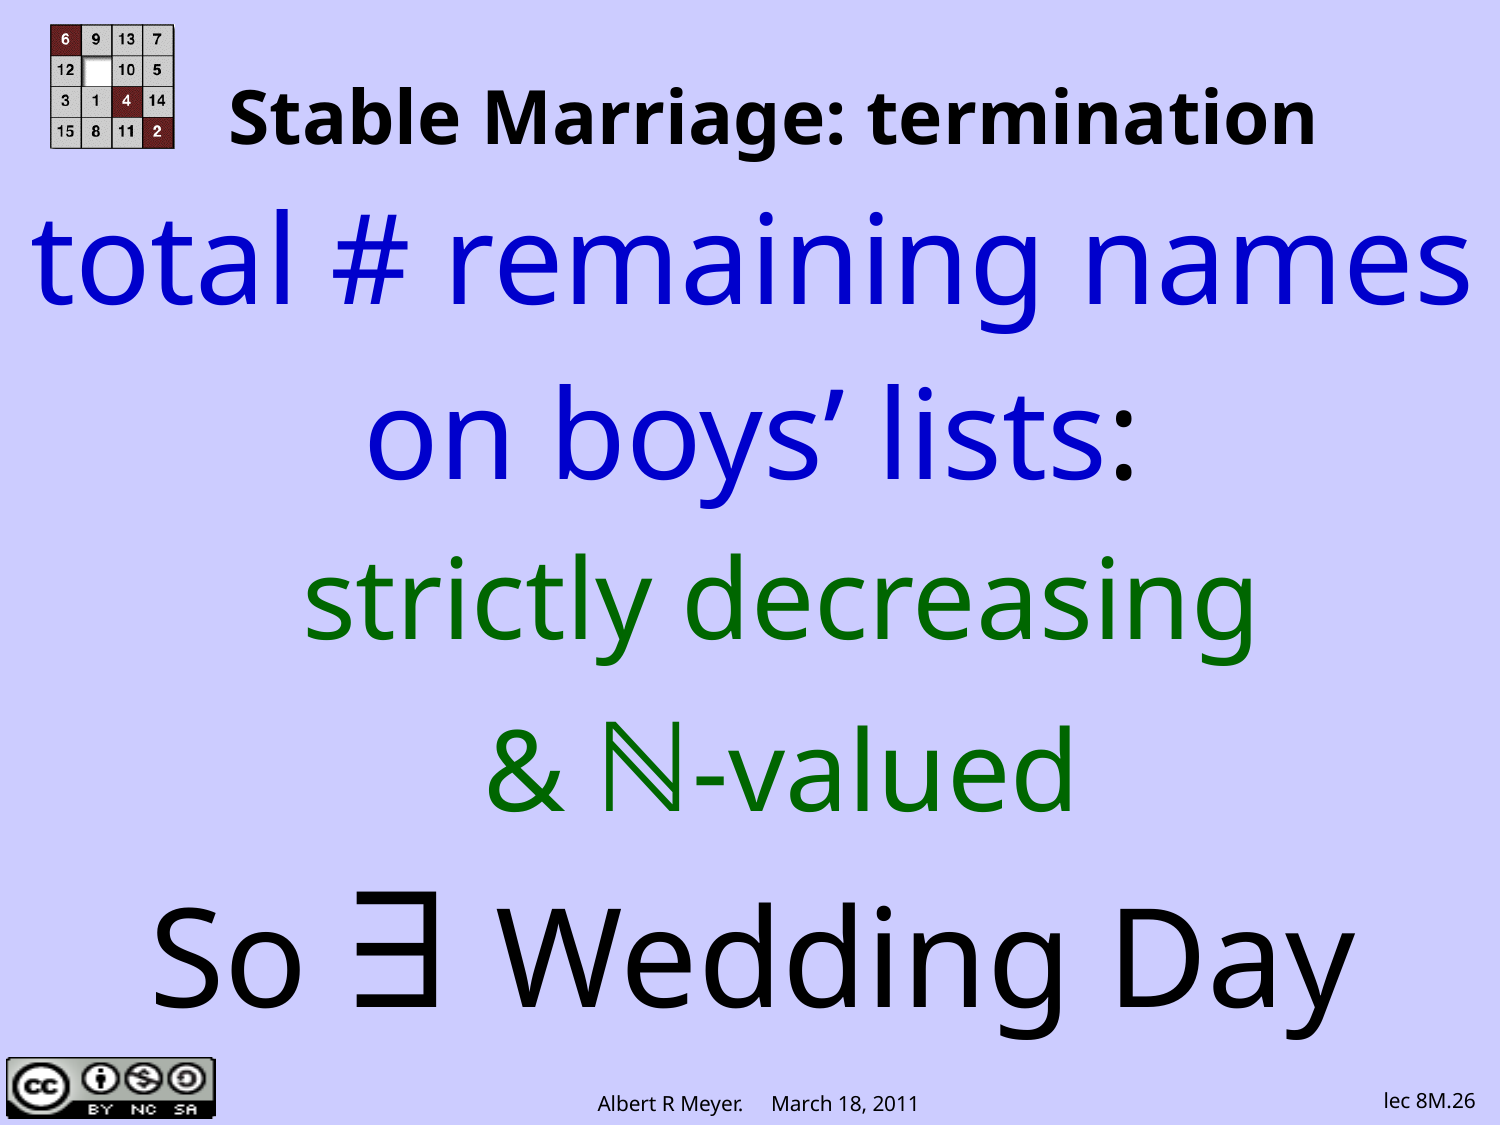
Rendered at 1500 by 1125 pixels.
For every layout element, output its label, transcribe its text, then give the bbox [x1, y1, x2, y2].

picture [50, 24, 175, 149]
title Stable Marriage: termination [213, 27, 1345, 171]
text_box total # remaining names on boys’ lists: strictly decreasing & ℕ-valued So ∃ Wedding Day [15, 171, 1490, 1047]
slide_number lec 8M.26 [1247, 1079, 1491, 1121]
picture [6, 1057, 216, 1119]
